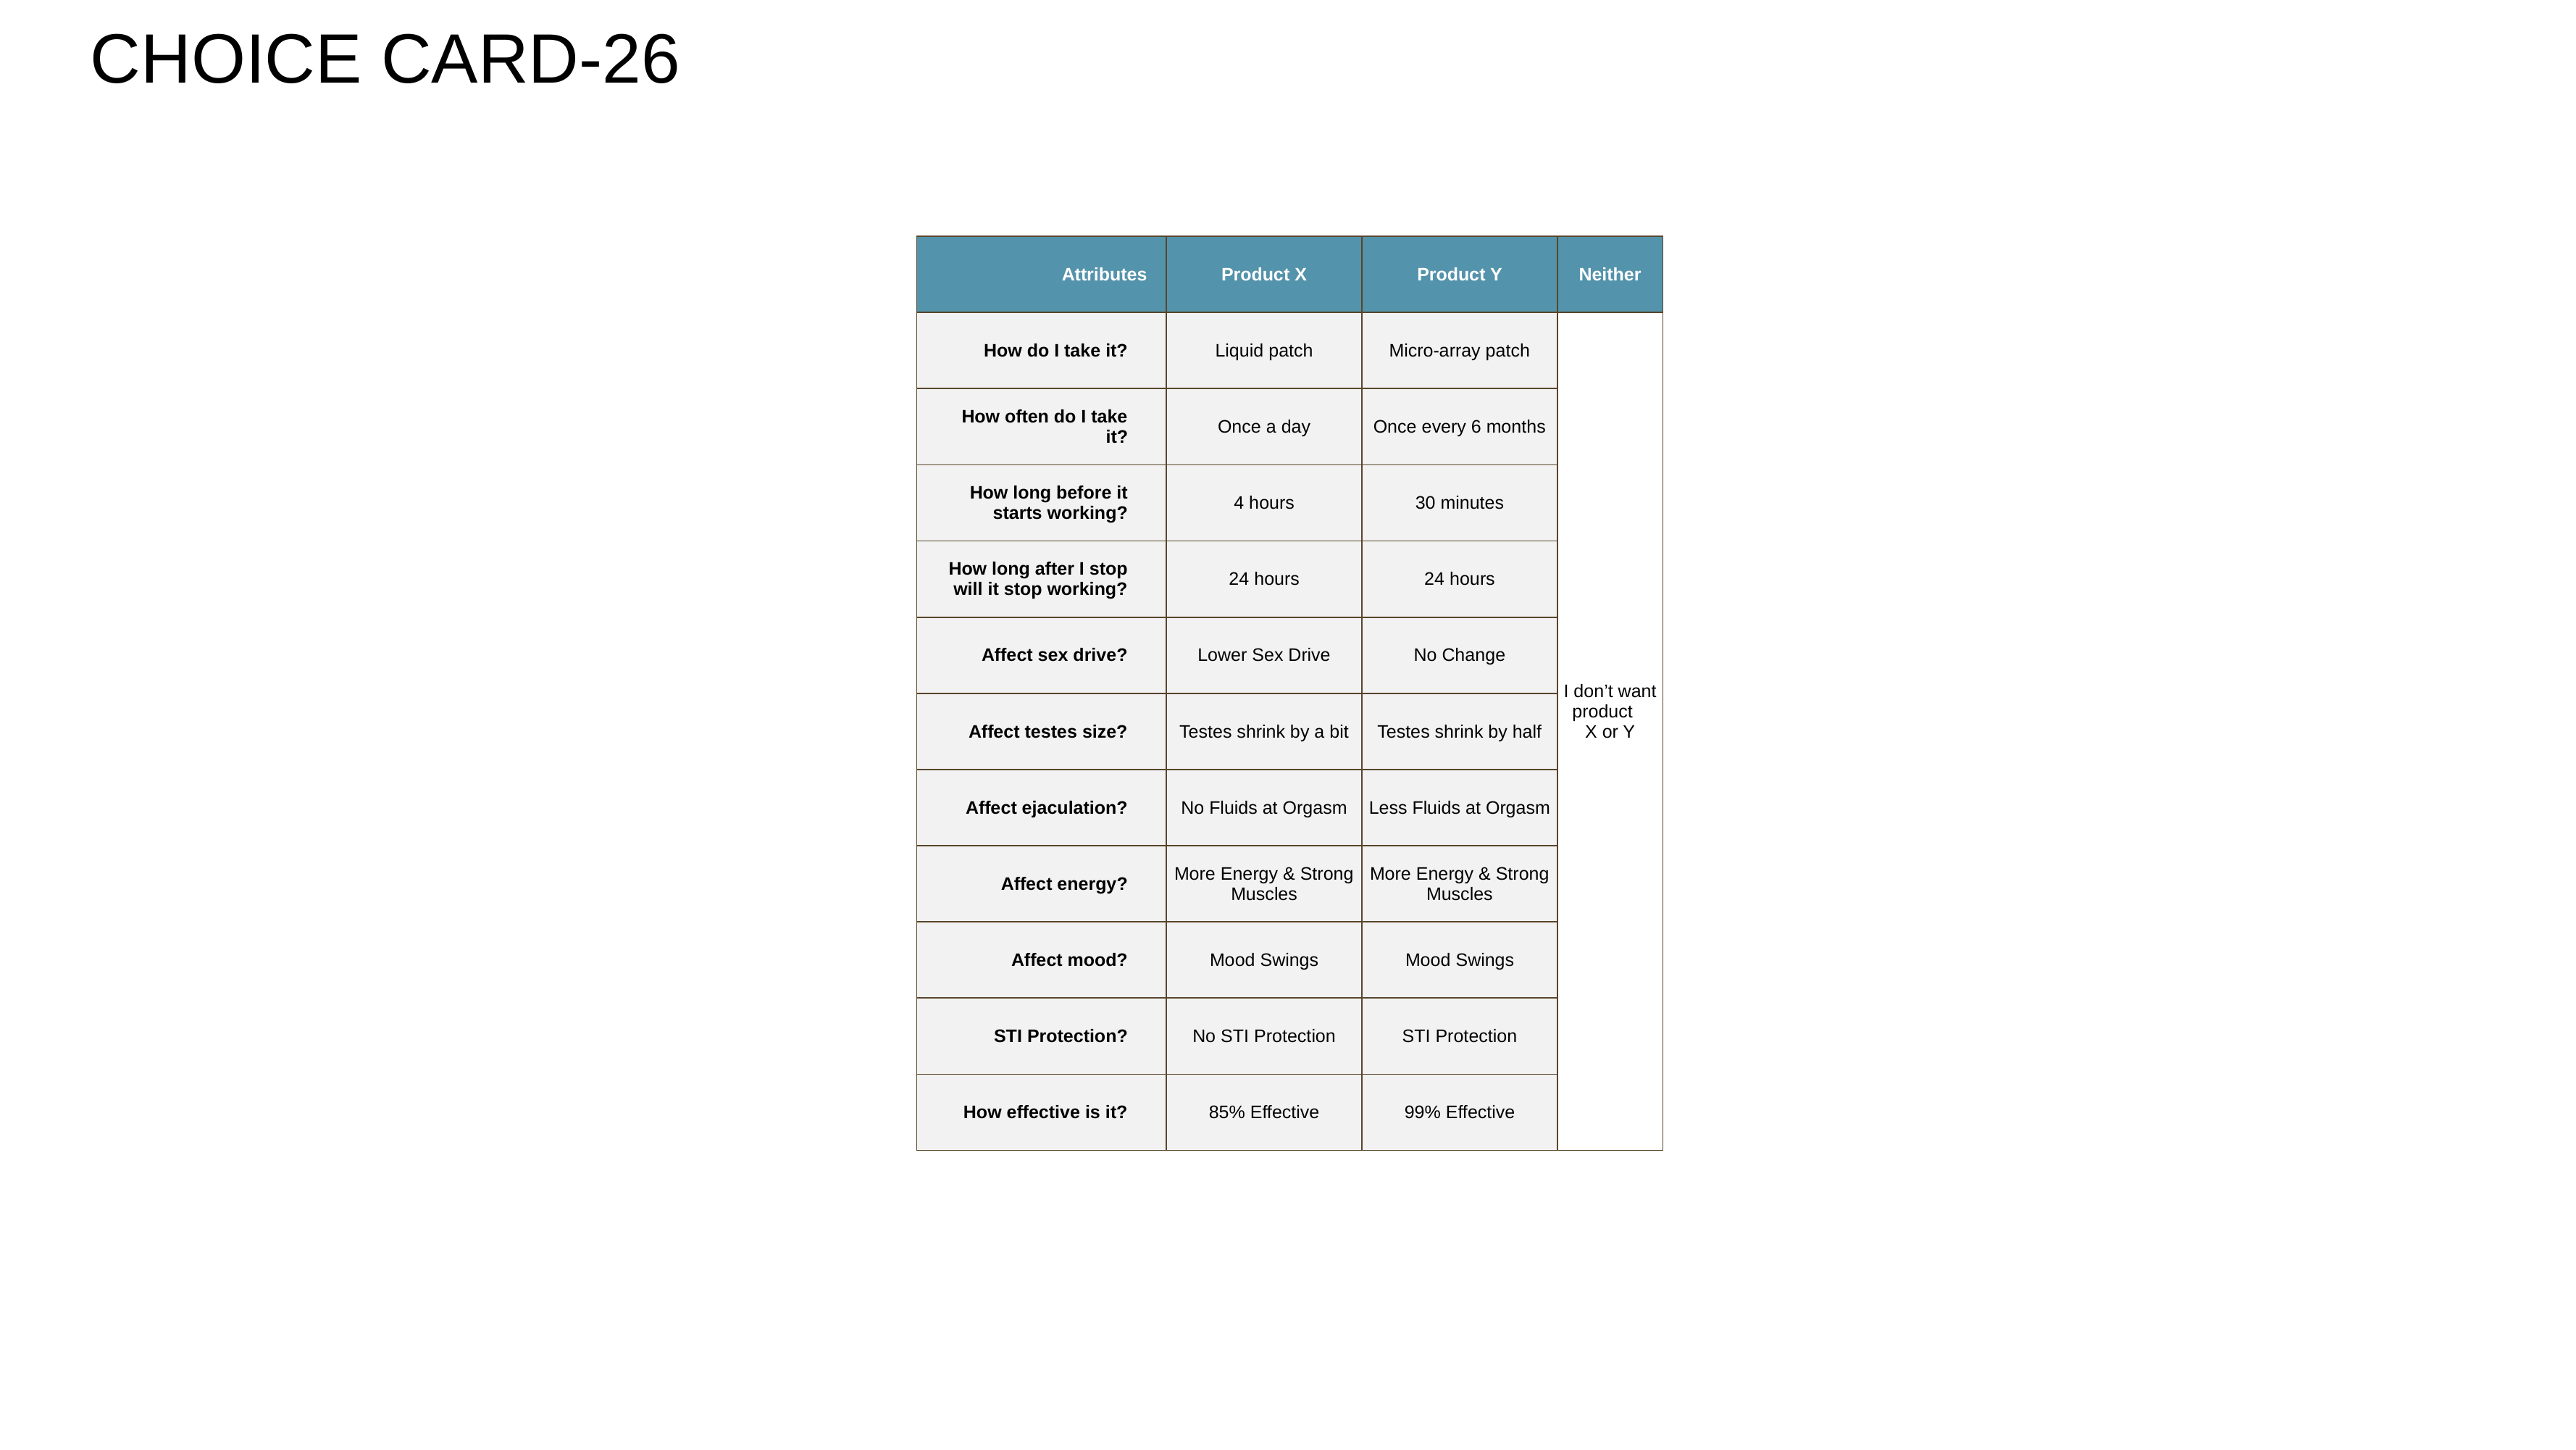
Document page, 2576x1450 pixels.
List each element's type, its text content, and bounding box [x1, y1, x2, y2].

table_cell 30 minutes [1363, 465, 1557, 541]
table_cell No Change [1363, 618, 1557, 693]
table_cell I don’t want product X or Y [1558, 313, 1663, 1150]
table_cell Lower Sex Drive [1167, 618, 1361, 693]
text_box CHOICE CARD-26 [80, 45, 2041, 125]
table_cell How often do I take it? [917, 389, 1166, 464]
table_cell 24 hours [1167, 541, 1361, 617]
table_header Product X [1167, 237, 1361, 312]
table_cell Affect energy? [917, 846, 1166, 921]
table_cell Mood Swings [1363, 922, 1557, 997]
table_cell 85% Effective [1167, 1075, 1361, 1150]
table_cell 99% Effective [1363, 1075, 1557, 1150]
table_cell More Energy & Strong Muscles [1167, 846, 1361, 921]
table_cell How do I take it? [917, 313, 1166, 388]
table_cell Liquid patch [1167, 313, 1361, 388]
table_cell Testes shrink by a bit [1167, 694, 1361, 769]
table_cell How long before it starts working? [917, 465, 1166, 541]
table_cell No STI Protection [1167, 999, 1361, 1074]
table_cell STI Protection [1363, 999, 1557, 1074]
table_cell Affect mood? [917, 922, 1166, 997]
table_cell Affect testes size? [917, 694, 1166, 769]
table_header Attributes [917, 237, 1166, 312]
table_cell STI Protection? [917, 999, 1166, 1074]
table_header Neither [1558, 237, 1663, 312]
table_cell More Energy & Strong Muscles [1363, 846, 1557, 921]
table_cell Once a day [1167, 389, 1361, 464]
table_cell How long after I stop will it stop working? [917, 541, 1166, 617]
table_cell Once every 6 months [1363, 389, 1557, 464]
table_header Product Y [1363, 237, 1557, 312]
table_cell Mood Swings [1167, 922, 1361, 997]
table_cell No Fluids at Orgasm [1167, 770, 1361, 845]
table_cell Affect sex drive? [917, 618, 1166, 693]
table_cell Testes shrink by half [1363, 694, 1557, 769]
table_cell Less Fluids at Orgasm [1363, 770, 1557, 845]
table_cell 24 hours [1363, 541, 1557, 617]
table_cell Affect ejaculation? [917, 770, 1166, 845]
table_cell Micro-array patch [1363, 313, 1557, 388]
table_cell 4 hours [1167, 465, 1361, 541]
table_cell How effective is it? [917, 1075, 1166, 1150]
